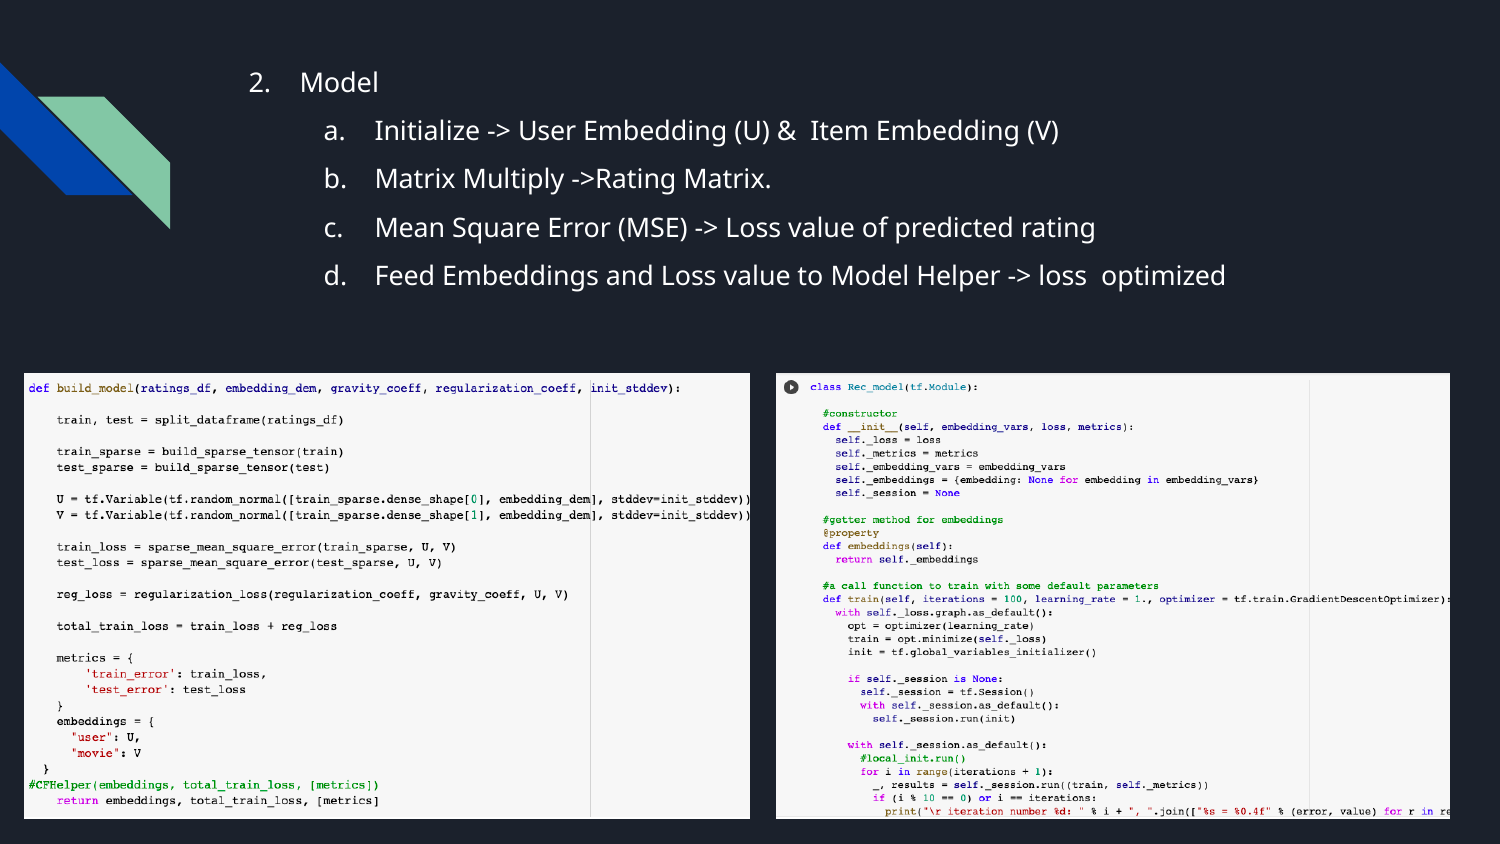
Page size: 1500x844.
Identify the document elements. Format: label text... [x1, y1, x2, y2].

picture [24, 372, 751, 819]
list Model Initialize -> User Embedding (U) & Item Embedding (V) Matrix Multiply ->Rating Matrix. Mean Square Error (MSE) -> Loss value of predicted rating Feed Embeddings and Loss value to Model Helper -> loss optimized [209, 18, 1365, 366]
picture [776, 372, 1450, 819]
